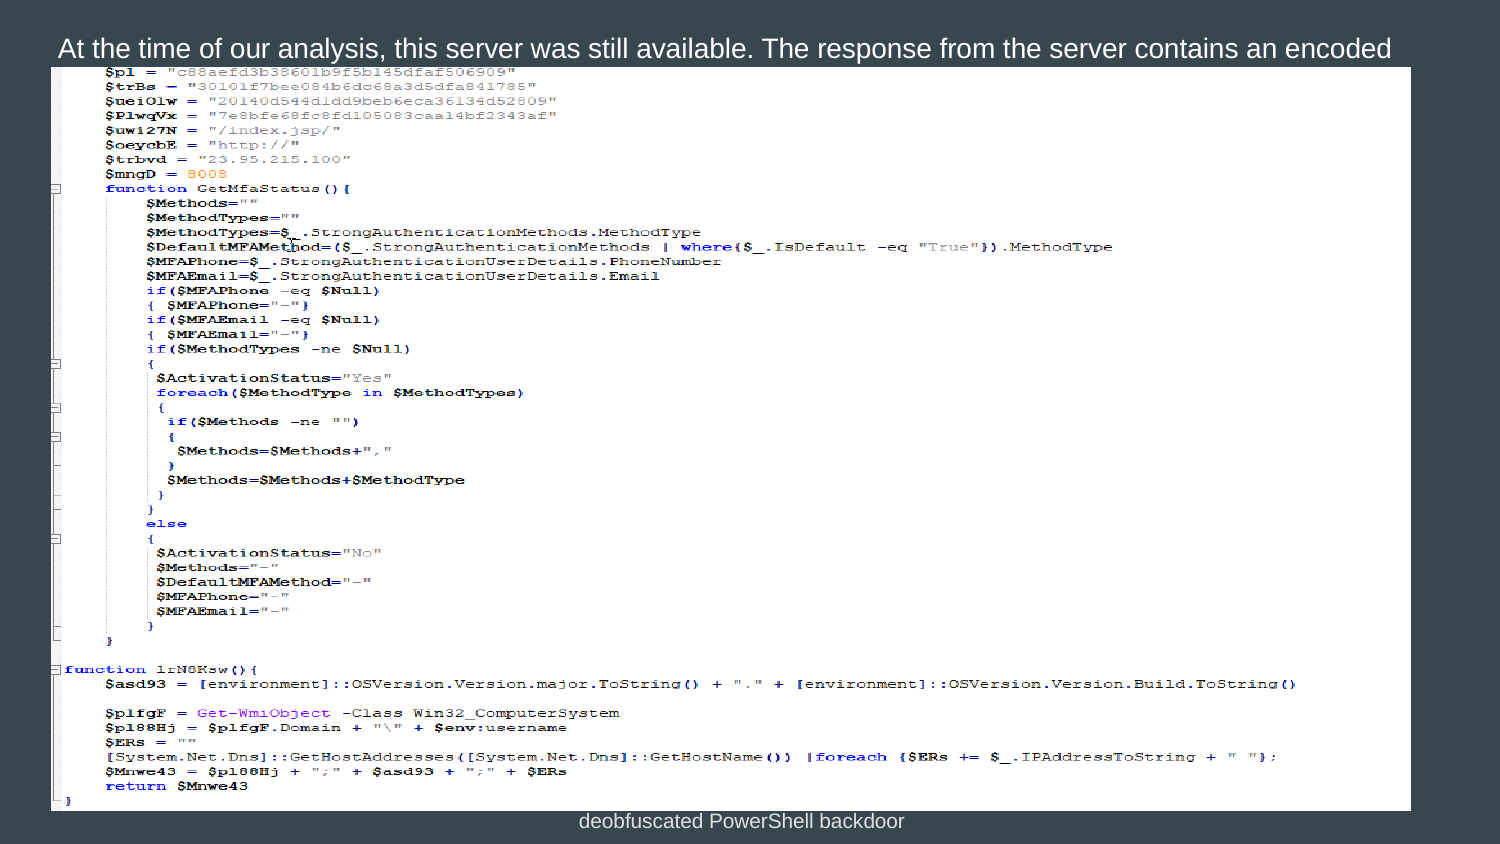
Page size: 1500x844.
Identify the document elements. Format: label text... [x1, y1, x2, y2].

list At the time of our analysis, this server was still available. The response from the server contains an encoded PowerShell script, which is executed in memory. Decoding this script reveals that it contains a backdoor: [42, 10, 1441, 136]
text_box deobfuscated PowerShell backdoor [417, 818, 1067, 844]
picture [50, 67, 1411, 811]
